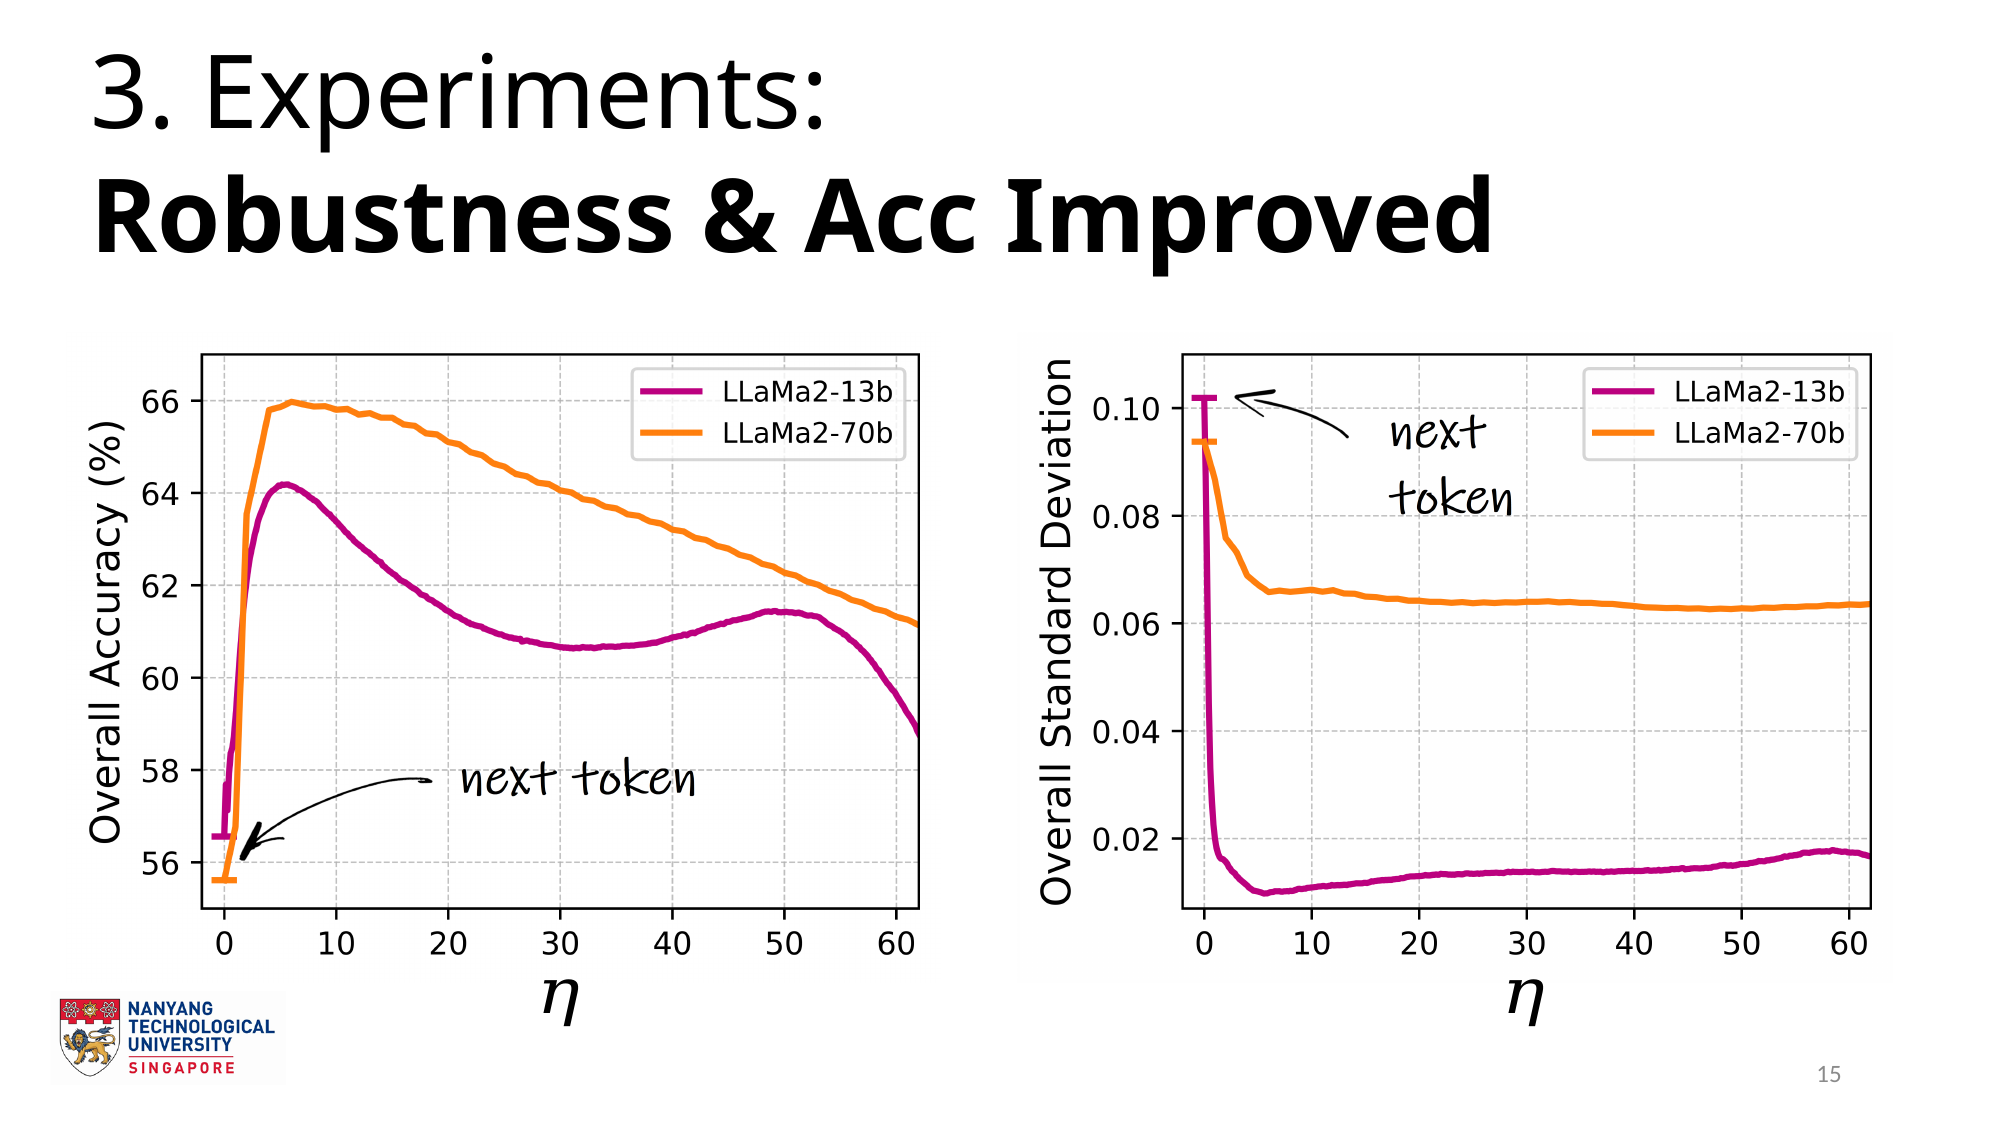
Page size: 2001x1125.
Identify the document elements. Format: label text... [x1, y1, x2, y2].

text_box 3. Experiments: Robustness & Acc Improved [88, 24, 2000, 273]
slide_number 15 [1406, 1042, 1857, 1103]
picture [66, 332, 941, 983]
picture [1017, 332, 1893, 983]
picture [49, 991, 286, 1089]
